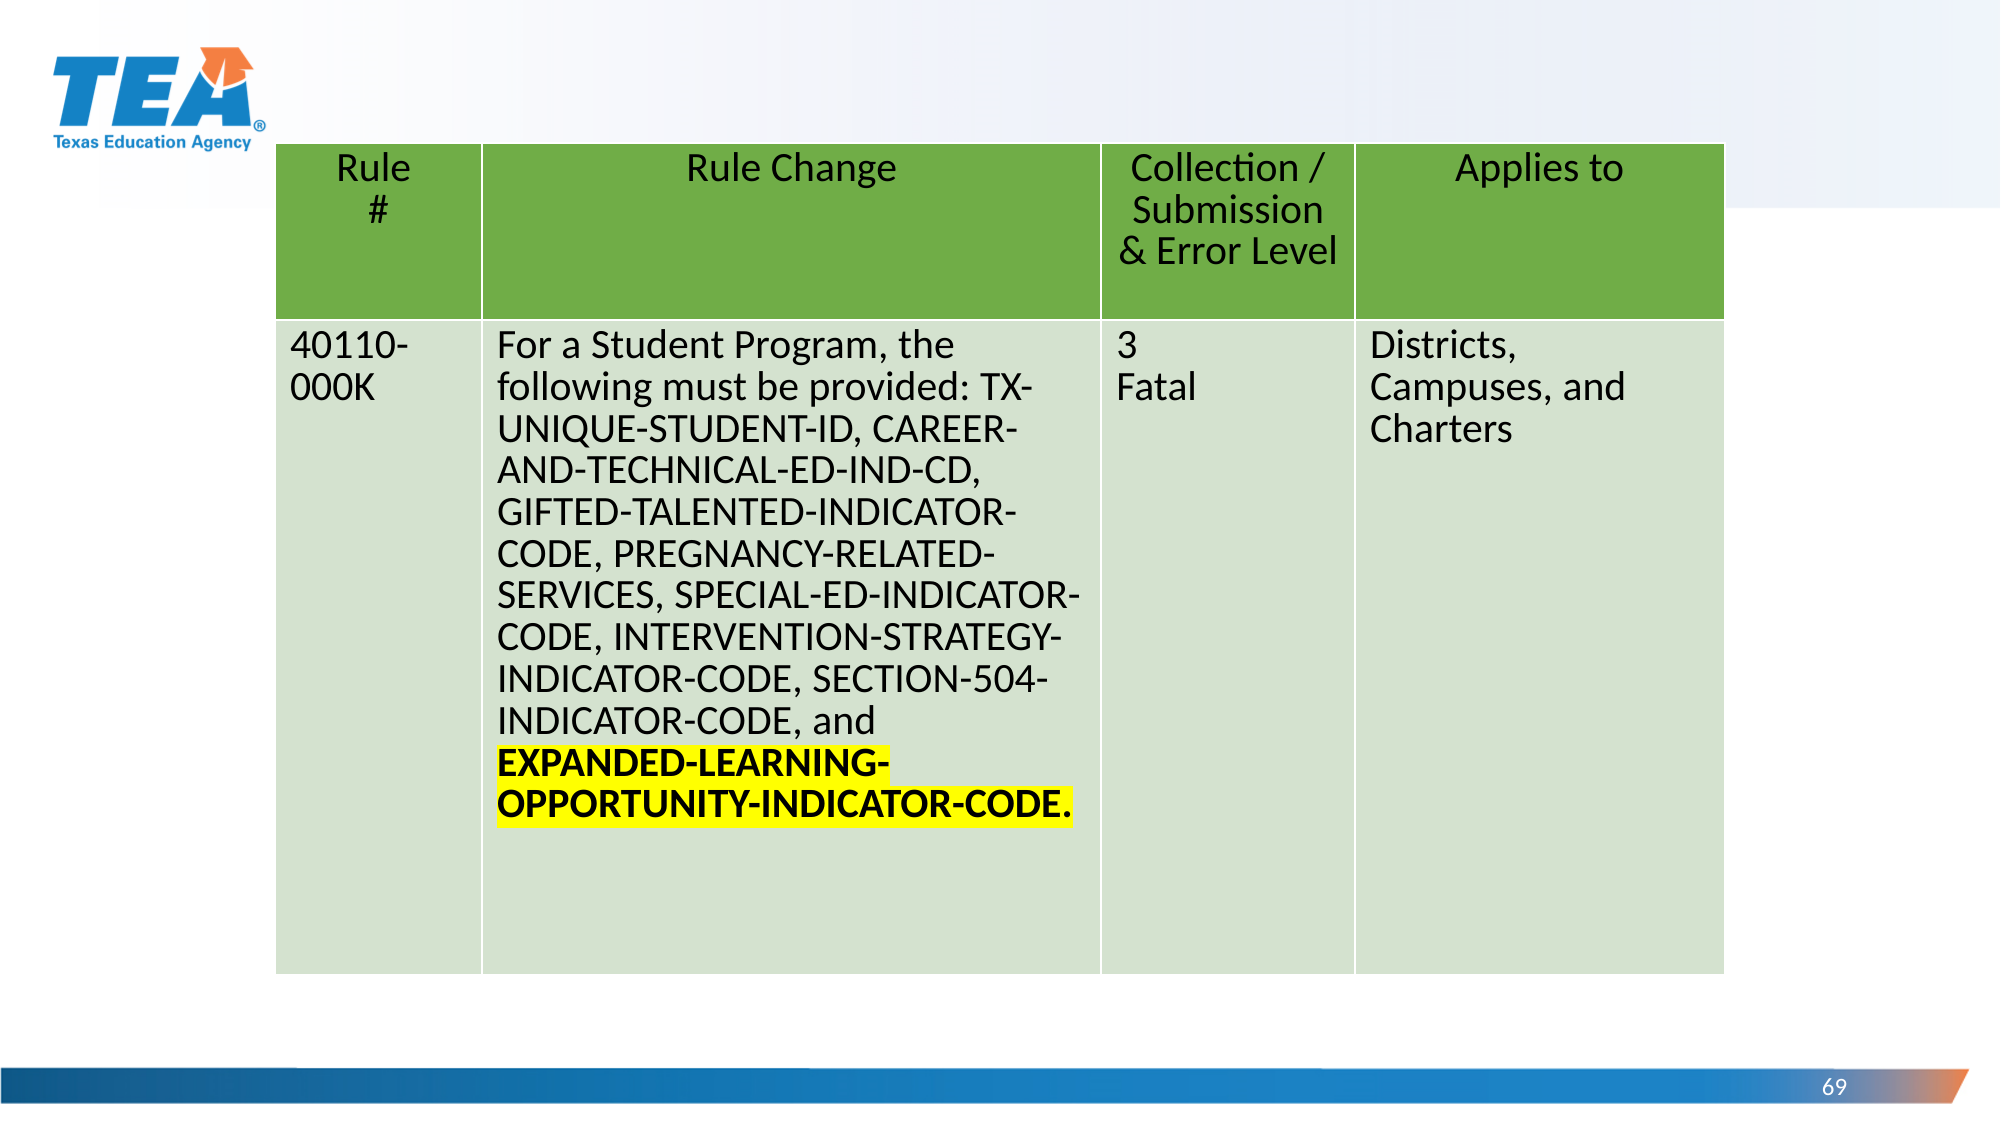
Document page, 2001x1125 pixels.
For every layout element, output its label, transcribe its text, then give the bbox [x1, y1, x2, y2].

table_cell 40110-000K [276, 321, 481, 974]
table_header Applies to [1356, 144, 1724, 319]
table_cell Districts, Campuses, and Charters [1356, 321, 1724, 974]
slide_number 69 [1412, 1067, 1863, 1103]
table_header Rule # [276, 144, 481, 319]
table_cell 3 Fatal [1102, 321, 1354, 974]
table_cell For a Student Program, the following must be provided: TX-UNIQUE-STUDENT-ID, CAREER-AND-TECHNICAL-ED-IND-CD, GIFTED-TALENTED-INDICATOR-CODE, PREGNANCY-RELATED-SERVICES, SPECIAL-ED-INDICATOR-CODE, INTERVENTION-STRATEGY-INDICATOR-CODE, SECTION-504-INDICATOR-CODE, and EXPANDED-LEARNING-OPPORTUNITY-INDICATOR-CODE. [483, 321, 1100, 974]
table_header Rule Change [483, 144, 1100, 319]
table_header Collection / Submission & Error Level [1102, 144, 1354, 319]
picture [0, 0, 2001, 1125]
